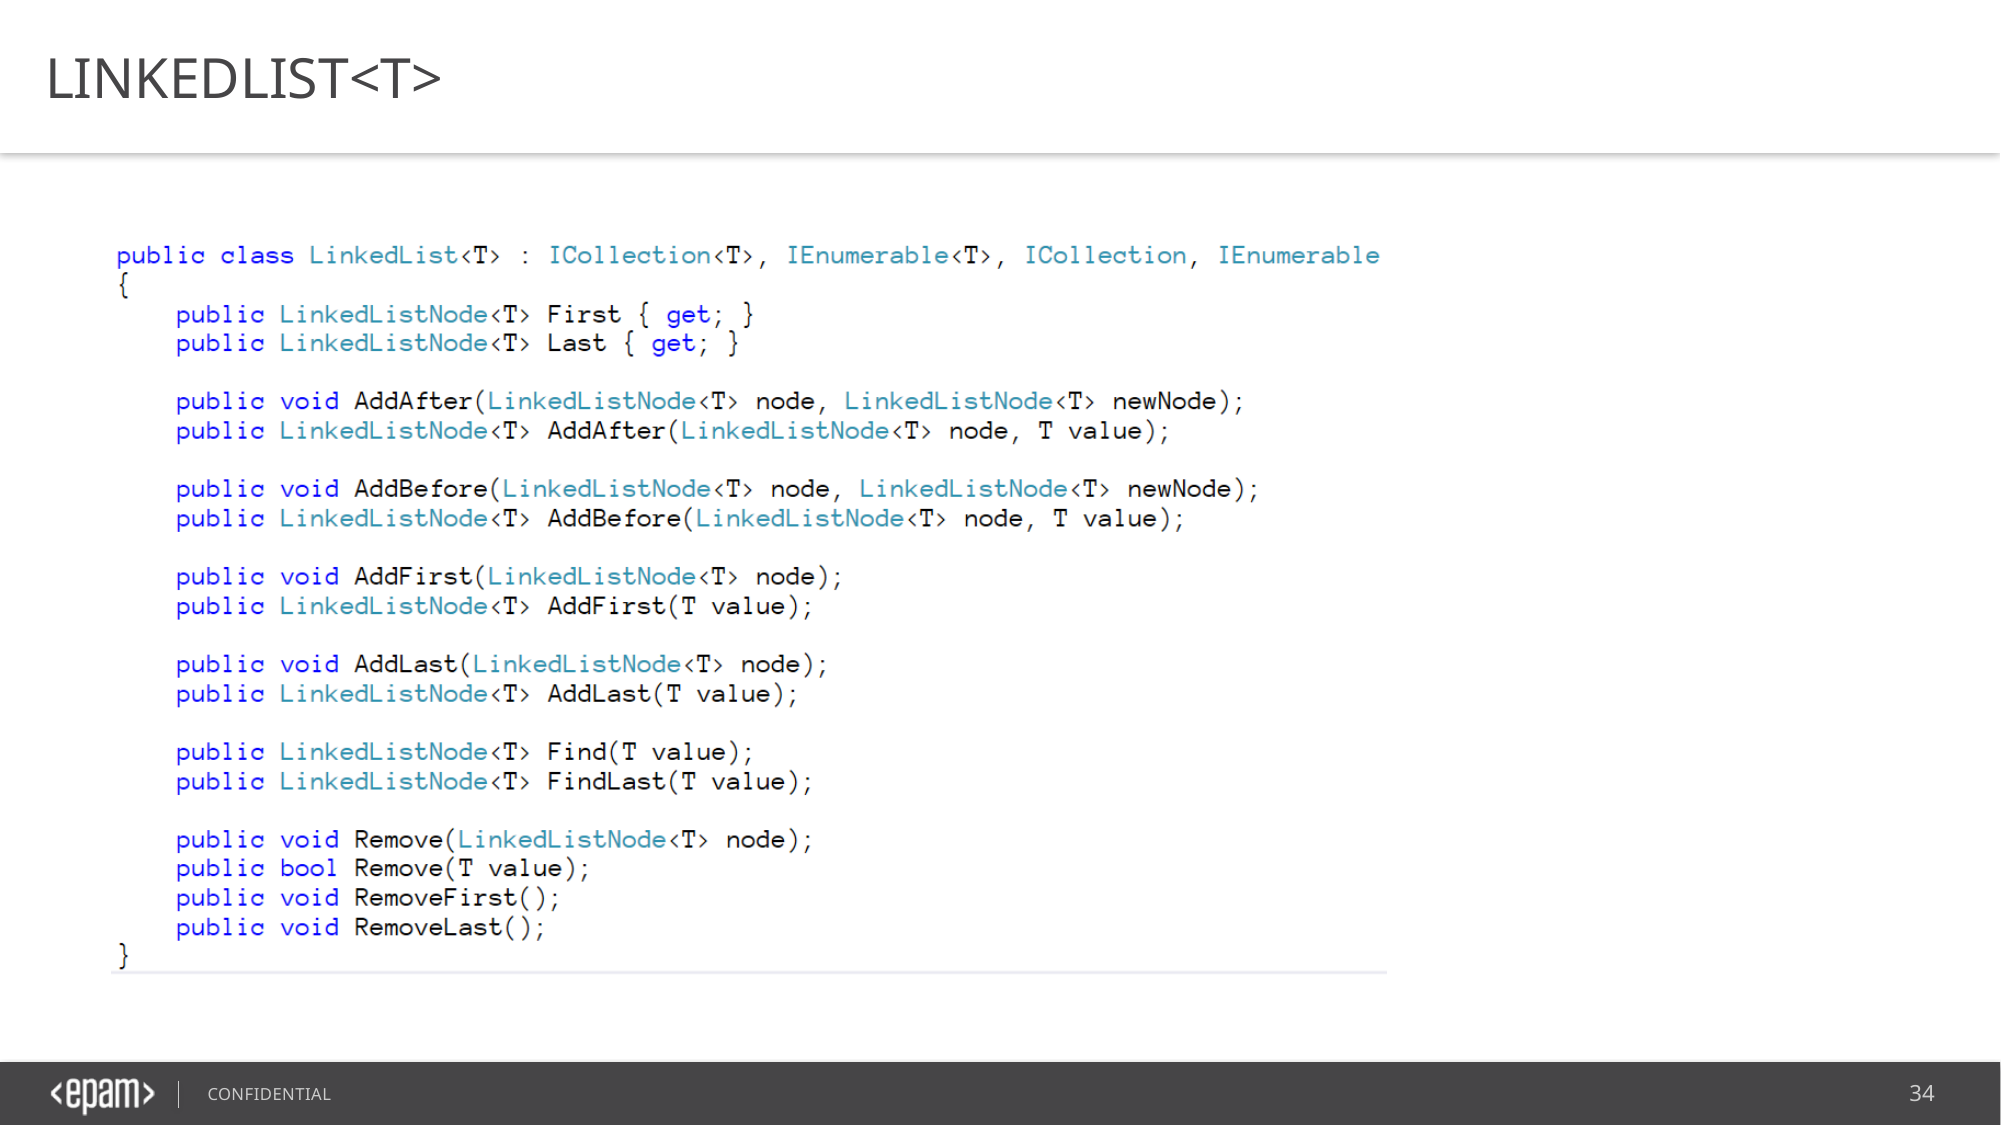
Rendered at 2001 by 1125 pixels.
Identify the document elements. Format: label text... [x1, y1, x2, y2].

picture [50, 1078, 155, 1116]
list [111, 235, 1387, 977]
title LinkedList<T> [0, 0, 2000, 153]
